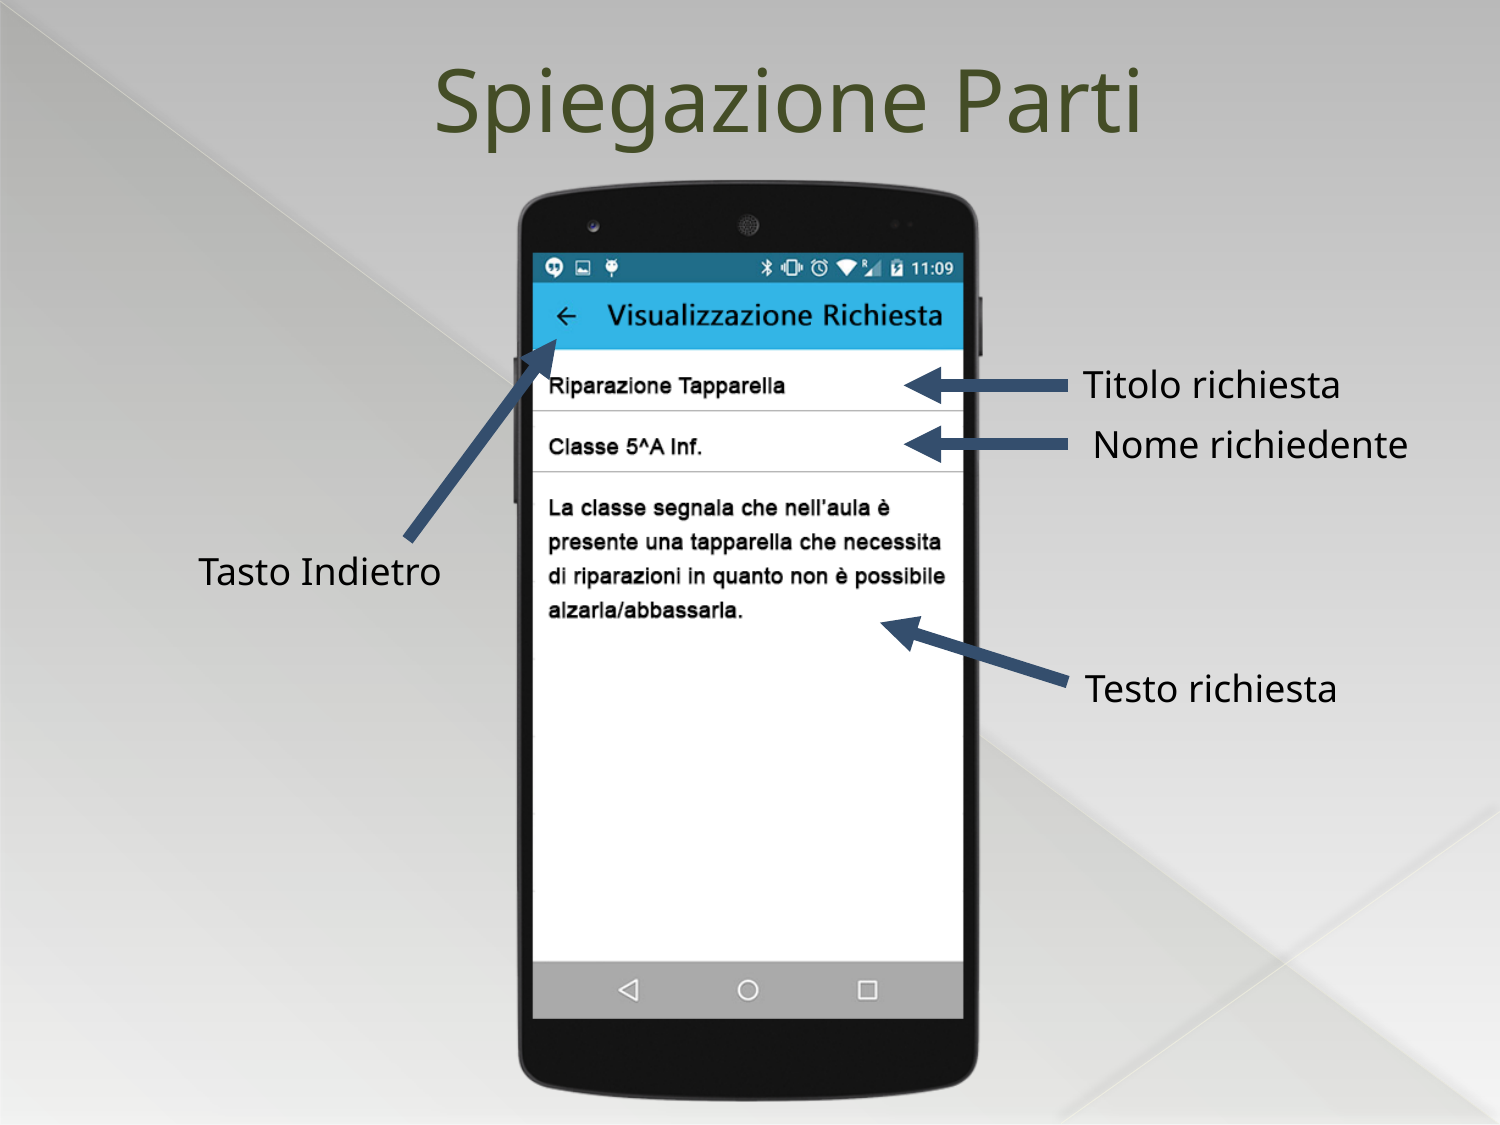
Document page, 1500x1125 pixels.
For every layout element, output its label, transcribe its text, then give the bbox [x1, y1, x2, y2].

text_box Titolo richiesta [1068, 353, 1357, 414]
title Spiegazione Parti [74, 6, 1426, 189]
text_box Testo richiesta [1070, 657, 1385, 718]
text_box Nome richiedente [1077, 413, 1425, 474]
text_box Tasto Indietro [100, 540, 457, 601]
picture [506, 154, 994, 1125]
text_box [879, 622, 1068, 683]
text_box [407, 338, 557, 540]
